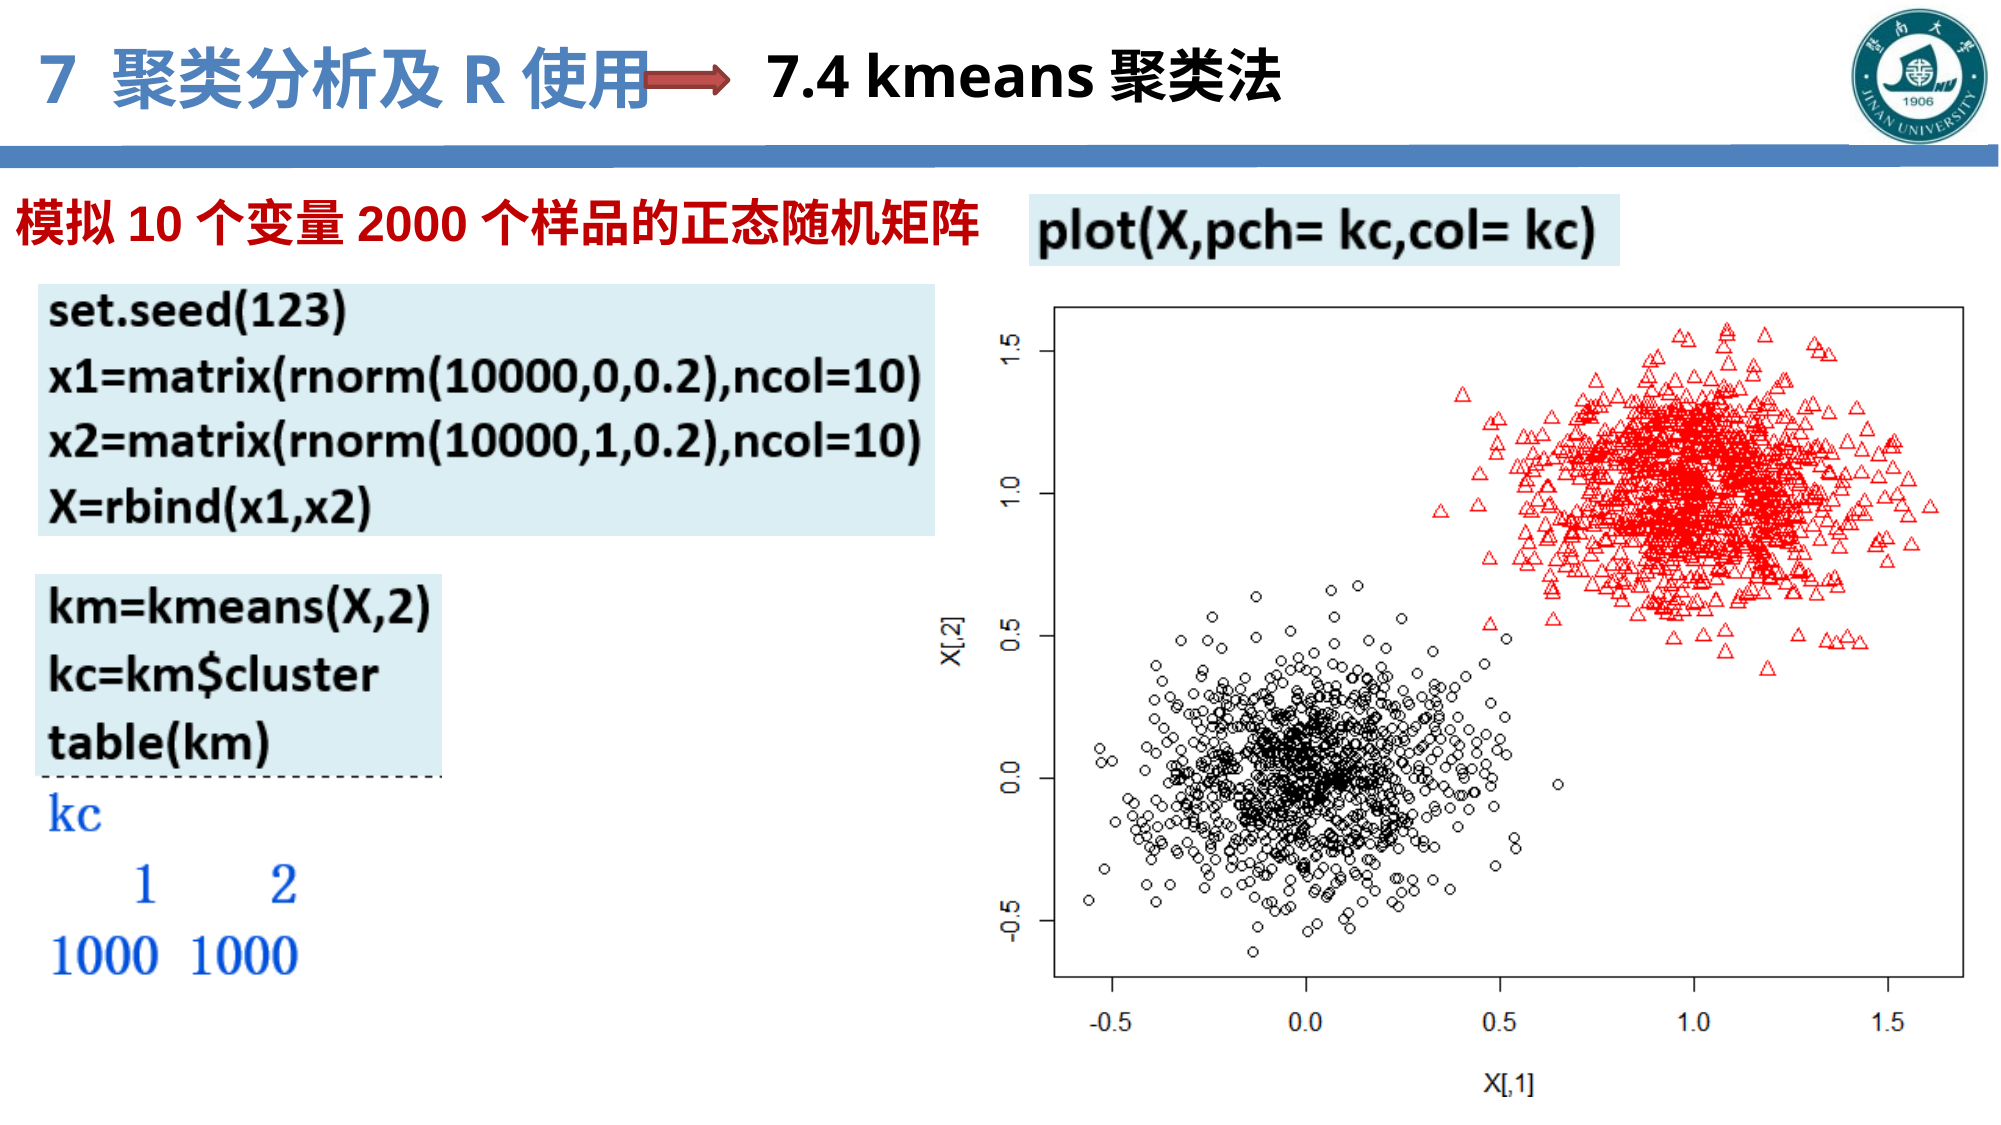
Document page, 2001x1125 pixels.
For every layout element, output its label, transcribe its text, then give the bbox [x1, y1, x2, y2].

picture [38, 277, 1994, 1097]
text_box 7.4 kmeans聚类法 [751, 31, 1819, 117]
text_box 7 聚类分析及R使用 [25, 29, 861, 124]
picture [35, 574, 443, 987]
text_box 模拟10个变量2000个样品的正态随机矩阵 [0, 184, 995, 260]
picture [1849, 4, 1988, 145]
text_box [643, 64, 731, 96]
picture [1029, 194, 1620, 266]
